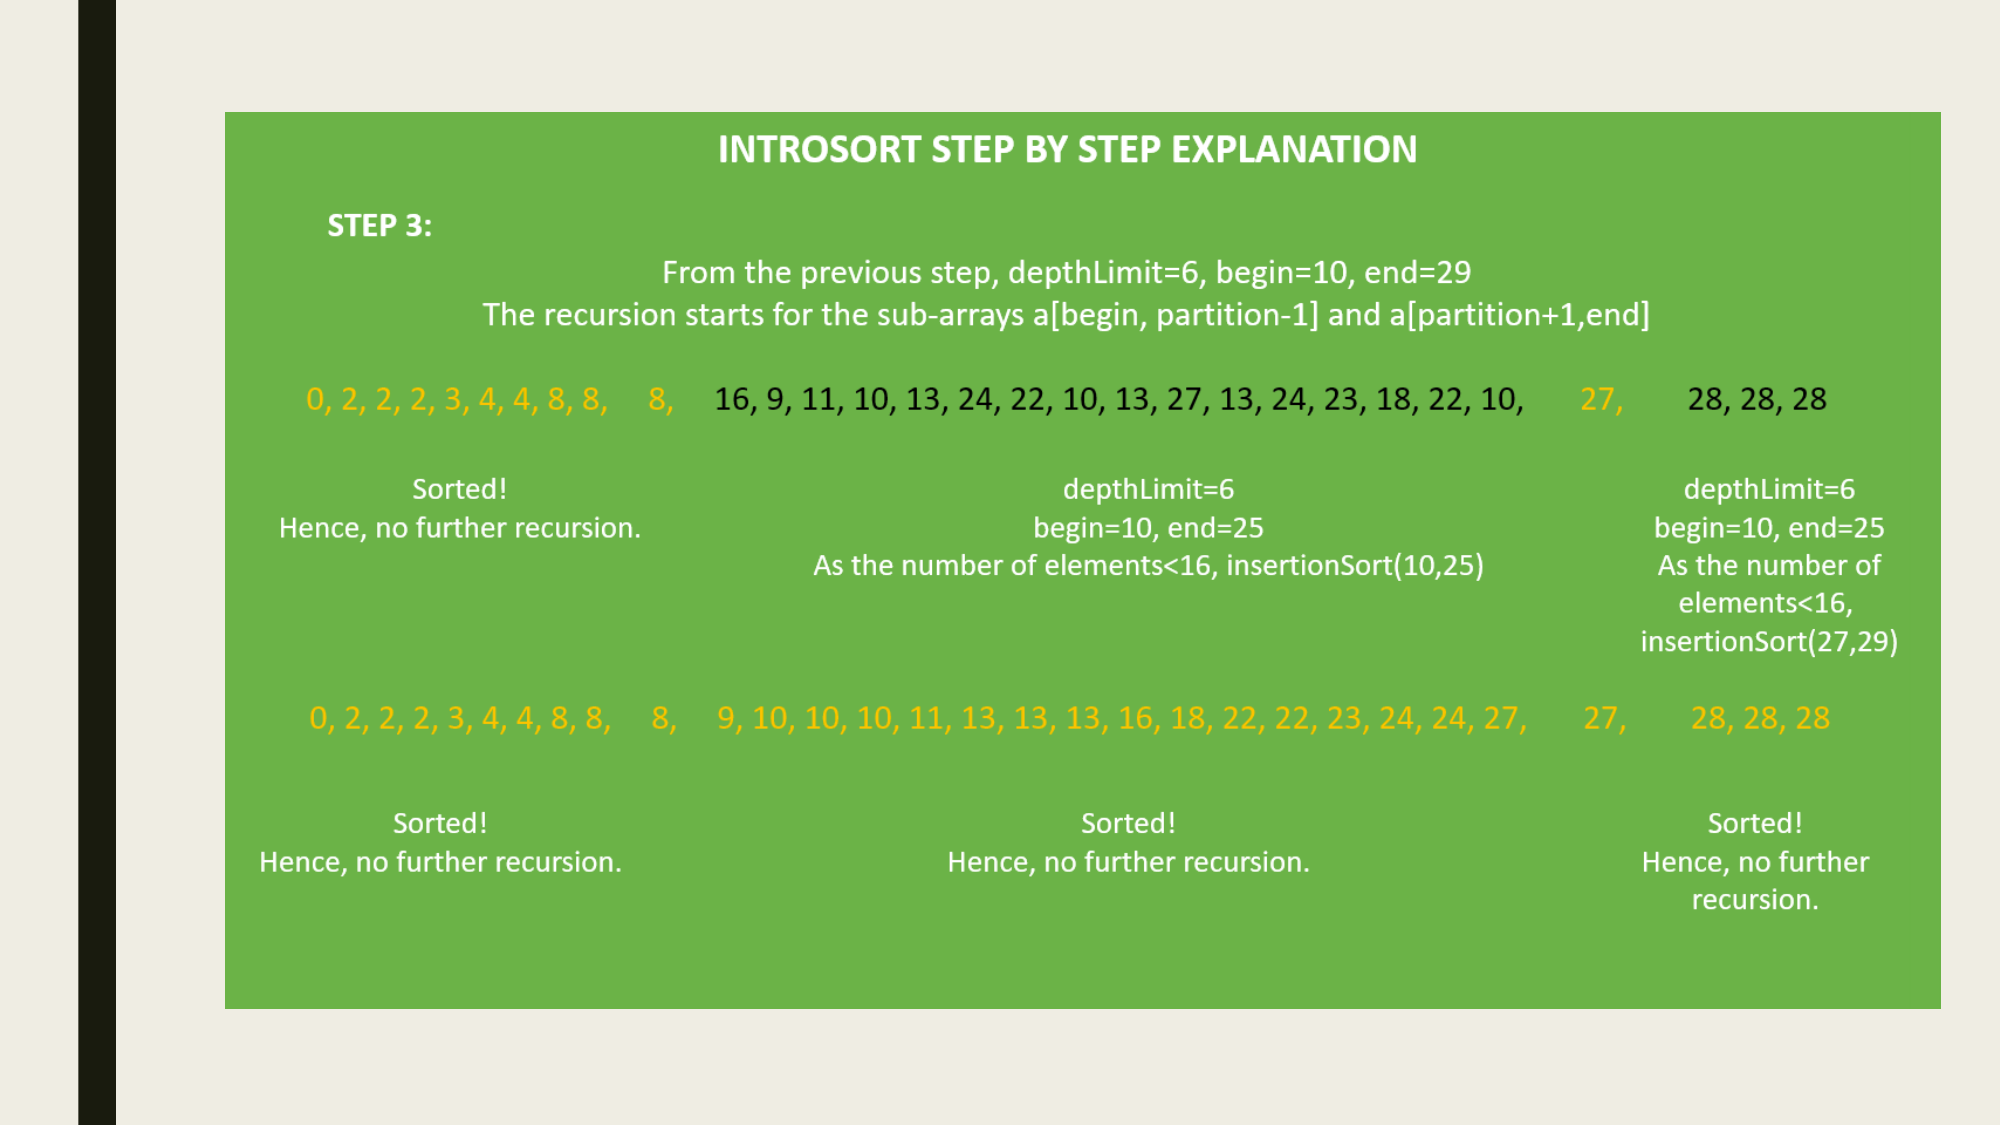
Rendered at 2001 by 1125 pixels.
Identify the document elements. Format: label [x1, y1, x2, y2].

picture [224, 112, 1941, 1009]
